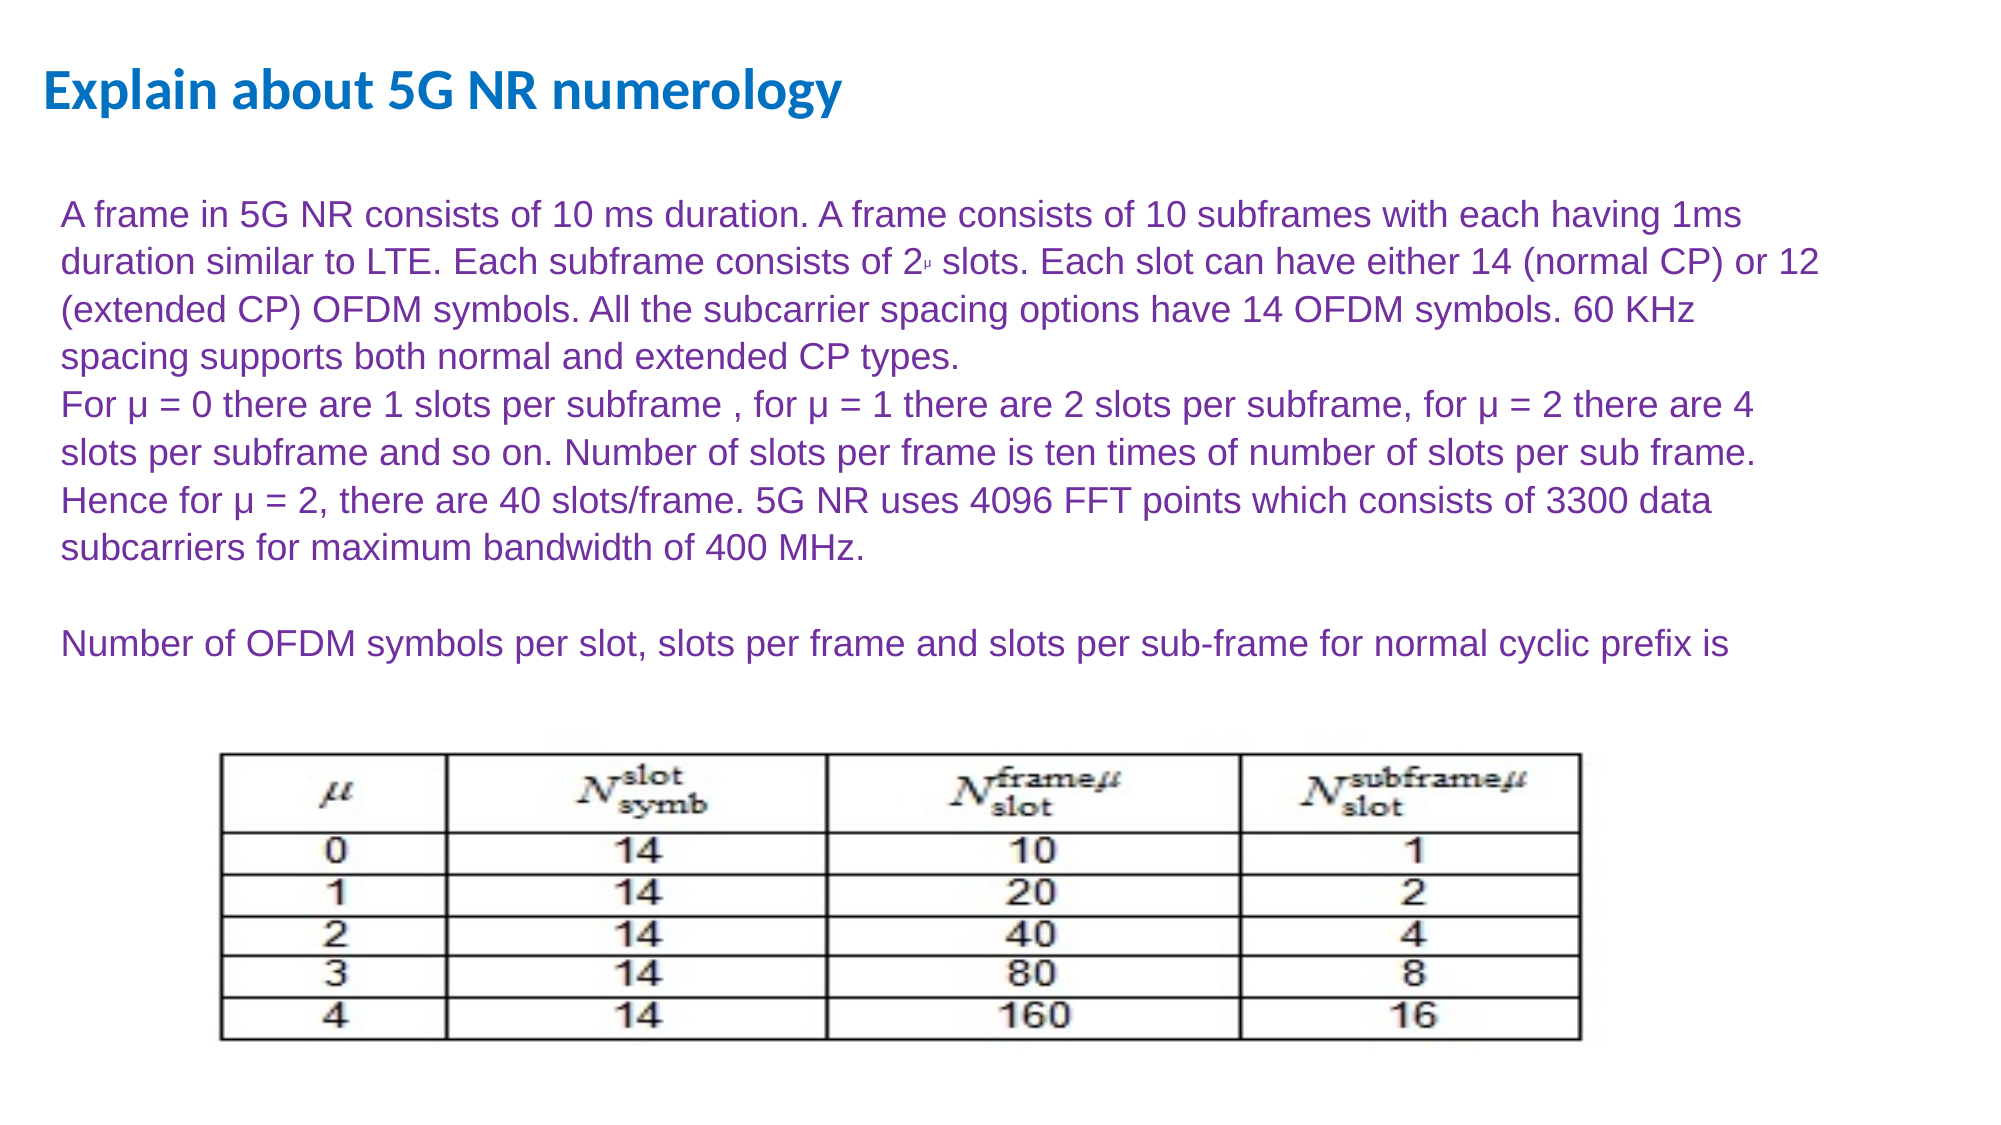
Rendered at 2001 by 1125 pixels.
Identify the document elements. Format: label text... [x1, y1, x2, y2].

text_box A frame in 5G NR consists of 10 ms duration. A frame consists of 10 subframes with each having 1ms duration similar to LTE. Each subframe consists of 2μ slots. Each slot can have either 14 (normal CP) or 12 (extended CP) OFDM symbols. All the subcarrier spacing options have 14 OFDM symbols. 60 KHz spacing supports both normal and extended CP types. For μ = 0 there are 1 slots per subframe , for μ = 1 there are 2 slots per subframe, for μ = 2 there are 4 slots per subframe and so on. Number of slots per frame is ten times of number of slots per sub frame. Hence for μ = 2, there are 40 slots/frame. 5G NR uses 4096 FFT points which consists of 3300 data subcarriers for maximum bandwidth of 400 MHz. Number of OFDM symbols per slot, slots per frame and slots per sub-frame for normal cyclic prefix is [0, 179, 1847, 671]
picture [199, 733, 1624, 1073]
text_box Explain about 5G NR numerology [28, 44, 1731, 179]
